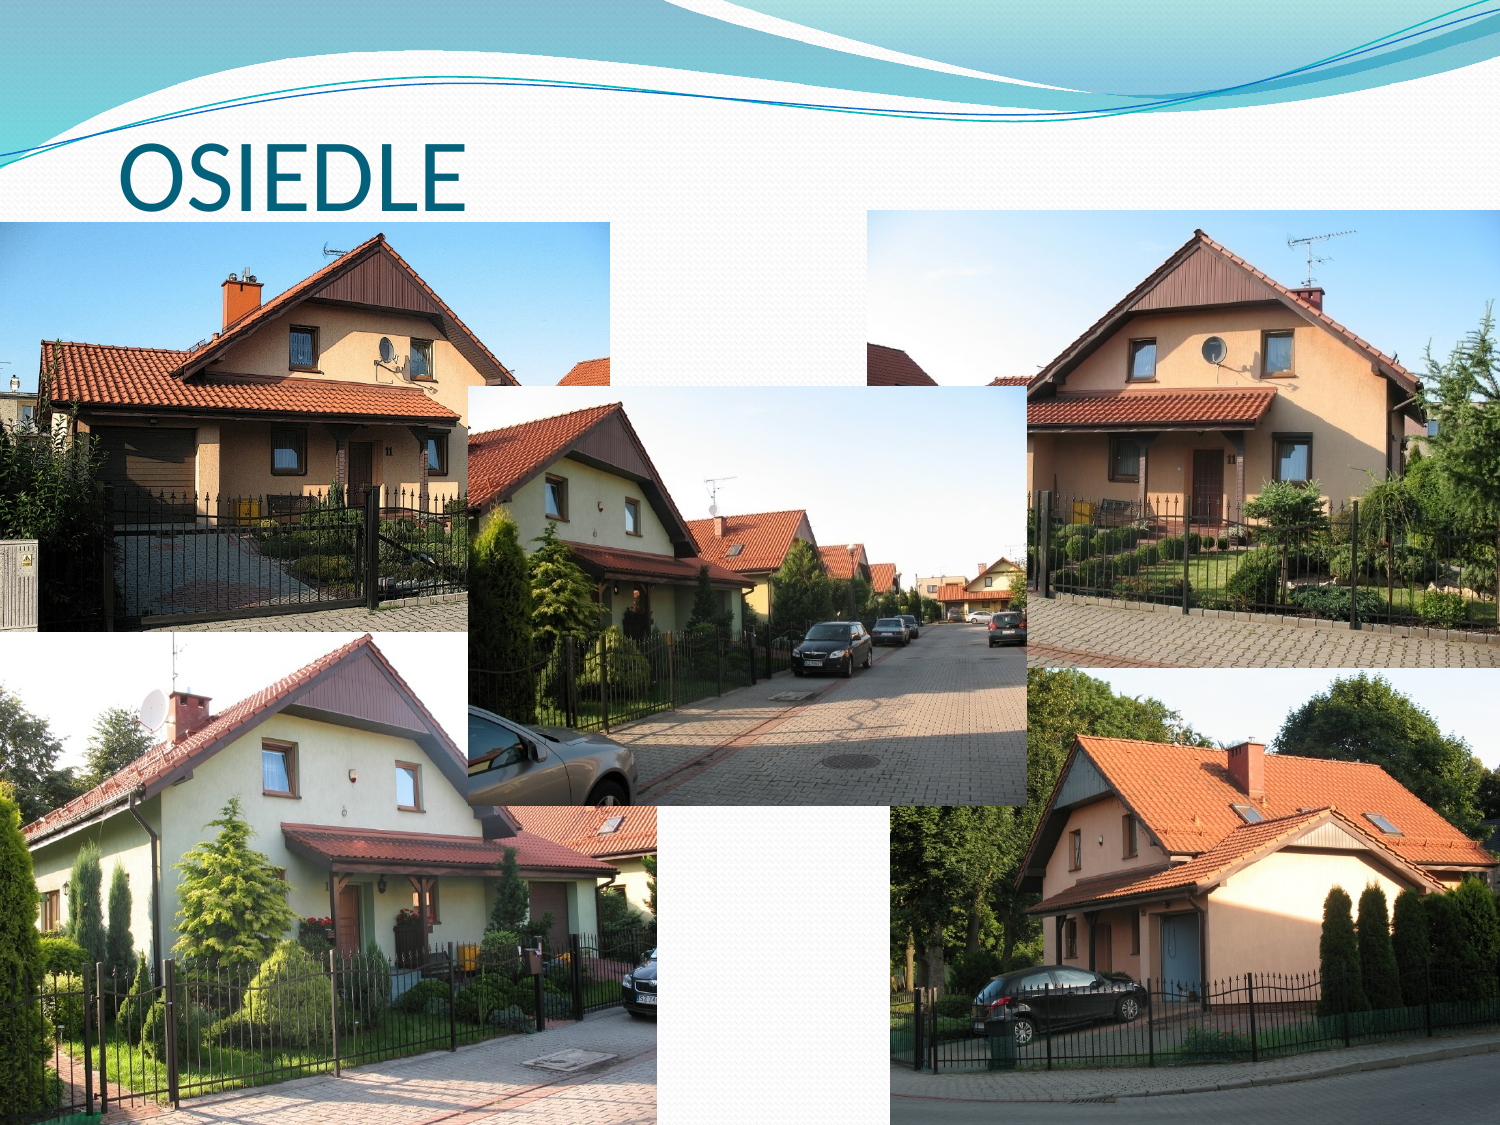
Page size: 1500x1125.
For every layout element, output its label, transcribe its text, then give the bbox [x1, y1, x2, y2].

title OSIEDLE [117, 0, 1472, 233]
picture [0, 210, 1500, 1125]
